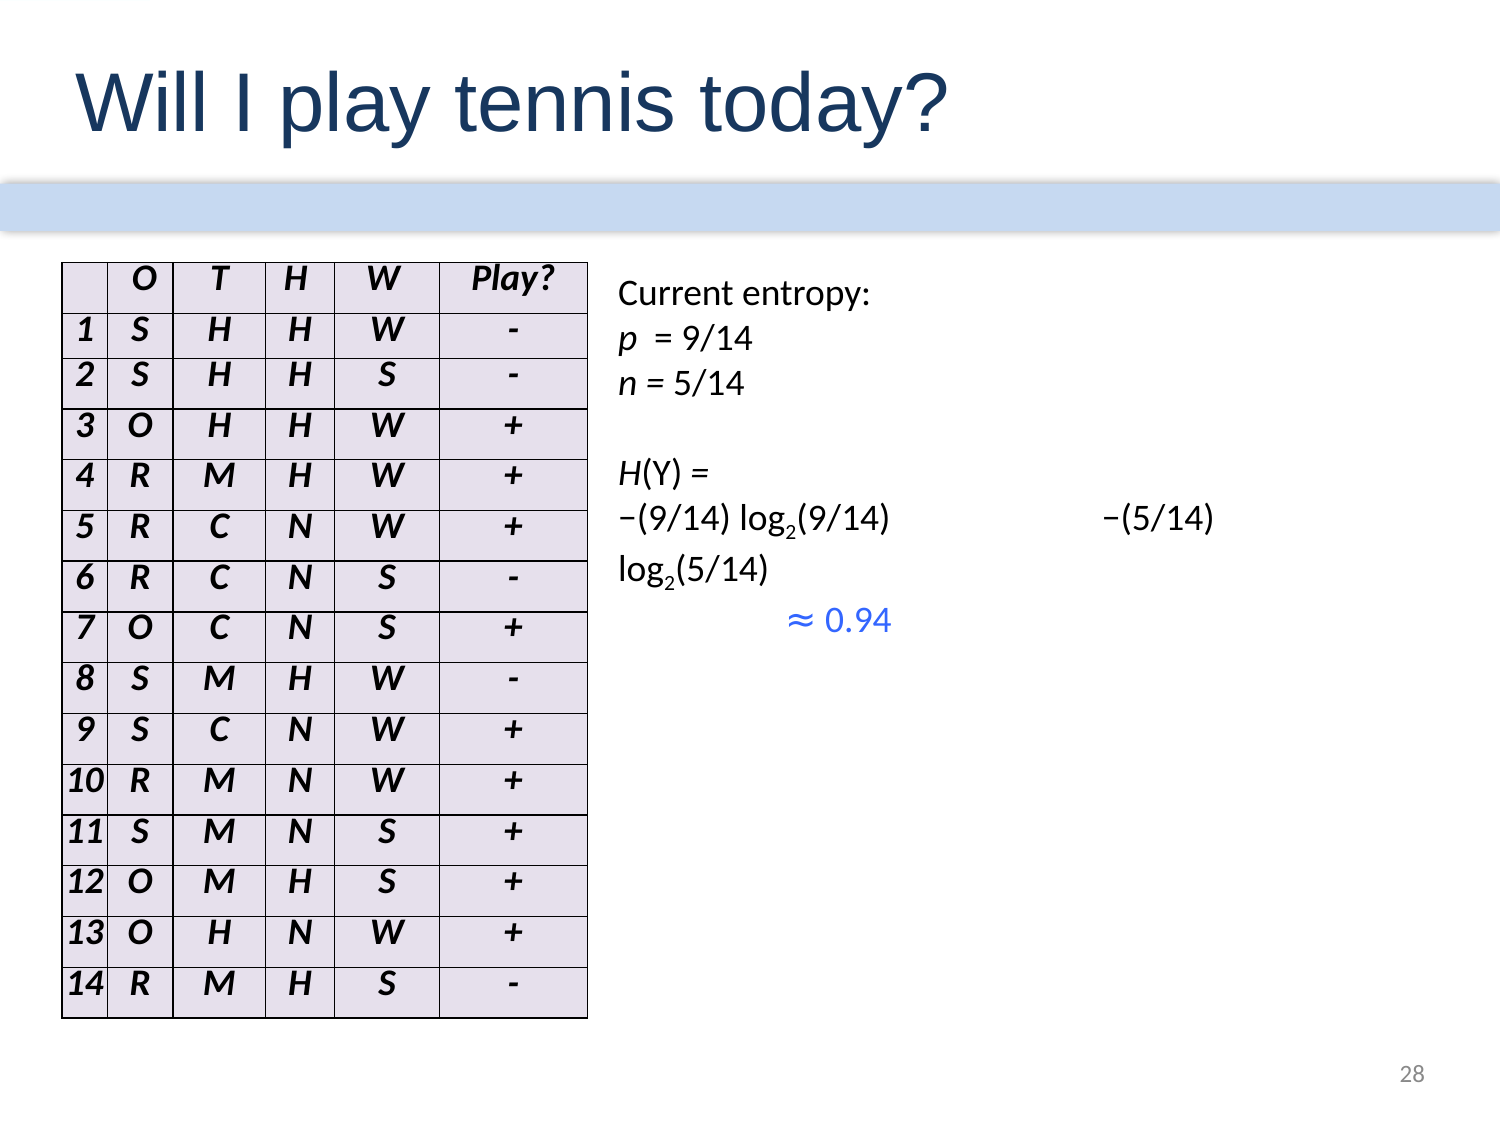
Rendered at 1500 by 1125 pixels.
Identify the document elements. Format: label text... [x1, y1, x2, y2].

table_cell R [108, 460, 172, 510]
table_cell S [335, 562, 439, 611]
table_cell H [266, 359, 334, 408]
table_cell + [440, 866, 587, 916]
table_cell N [266, 613, 334, 662]
table_cell M [174, 968, 265, 1017]
table_cell W [335, 765, 439, 814]
table_cell 5 [63, 511, 107, 560]
table_header O [108, 263, 172, 313]
table_cell C [174, 613, 265, 662]
table_cell W [335, 714, 439, 764]
table_cell S [335, 359, 439, 408]
table_cell H [266, 866, 334, 916]
table_cell N [266, 816, 334, 865]
table_cell O [108, 917, 172, 967]
table_cell R [108, 562, 172, 611]
table_cell R [108, 968, 172, 1017]
table_cell N [266, 917, 334, 967]
table_cell + [440, 816, 587, 865]
table_cell - [440, 359, 587, 408]
table_cell C [174, 511, 265, 560]
table_cell W [335, 410, 439, 459]
table_cell - [440, 663, 587, 713]
table_cell M [174, 866, 265, 916]
table_cell M [174, 460, 265, 510]
table_header W [335, 263, 439, 313]
table_cell 6 [63, 562, 107, 611]
table_cell + [440, 714, 587, 764]
table_cell - [440, 968, 587, 1017]
table_cell 13 [63, 917, 107, 967]
table_cell R [108, 765, 172, 814]
table_cell + [440, 511, 587, 560]
table_cell 8 [63, 663, 107, 713]
table_cell H [266, 968, 334, 1017]
table_cell W [335, 917, 439, 967]
table_cell S [335, 613, 439, 662]
table_cell H [266, 460, 334, 510]
table_cell S [108, 314, 172, 358]
table_cell + [440, 765, 587, 814]
table_cell + [440, 917, 587, 967]
table_header H [266, 263, 334, 313]
table_cell S [335, 866, 439, 916]
table_cell S [335, 816, 439, 865]
table_cell N [266, 714, 334, 764]
table_cell S [335, 968, 439, 1017]
table_cell S [108, 359, 172, 408]
table_cell - [440, 562, 587, 611]
table_header Play? [440, 263, 587, 313]
table_cell 11 [63, 816, 107, 865]
table_cell + [440, 410, 587, 459]
table_cell H [266, 663, 334, 713]
table_cell C [174, 562, 265, 611]
table_cell N [266, 562, 334, 611]
table_cell 9 [63, 714, 107, 764]
text_box Current entropy: p = 9/14 n = 5/14 H(Y) = −(9/14) log2(9/14) −(5/14) log2(5/14) ≈ 0.94 [610, 260, 1381, 648]
table_cell + [440, 460, 587, 510]
table_cell O [108, 410, 172, 459]
table_cell O [108, 613, 172, 662]
table_cell W [335, 460, 439, 510]
table_cell M [174, 765, 265, 814]
table_cell + [440, 613, 587, 662]
table_cell 14 [63, 968, 107, 1017]
table_cell H [174, 917, 265, 967]
table_cell 12 [63, 866, 107, 916]
table_cell H [266, 314, 334, 358]
table_cell H [174, 410, 265, 459]
table_cell - [440, 314, 587, 358]
table_cell R [108, 511, 172, 560]
table_cell N [266, 765, 334, 814]
table_cell C [174, 714, 265, 764]
table_cell 1 [63, 314, 107, 358]
table_header [63, 263, 107, 313]
table_header T [174, 263, 265, 313]
table_cell W [335, 511, 439, 560]
table_cell 4 [63, 460, 107, 510]
table_cell H [174, 314, 265, 358]
table_cell H [266, 410, 334, 459]
table_cell 2 [63, 359, 107, 408]
text_box 28 [1074, 1057, 1425, 1088]
table_cell N [266, 511, 334, 560]
table_cell S [108, 816, 172, 865]
title Will I play tennis today? [75, 4, 1425, 192]
table_cell 7 [63, 613, 107, 662]
table_cell O [108, 866, 172, 916]
table_cell M [174, 663, 265, 713]
table_cell W [335, 663, 439, 713]
table_cell H [174, 359, 265, 408]
table_cell S [108, 714, 172, 764]
table_cell W [335, 314, 439, 358]
table_cell M [174, 816, 265, 865]
table_cell 3 [63, 410, 107, 459]
table_cell 10 [63, 765, 107, 814]
table_cell S [108, 663, 172, 713]
